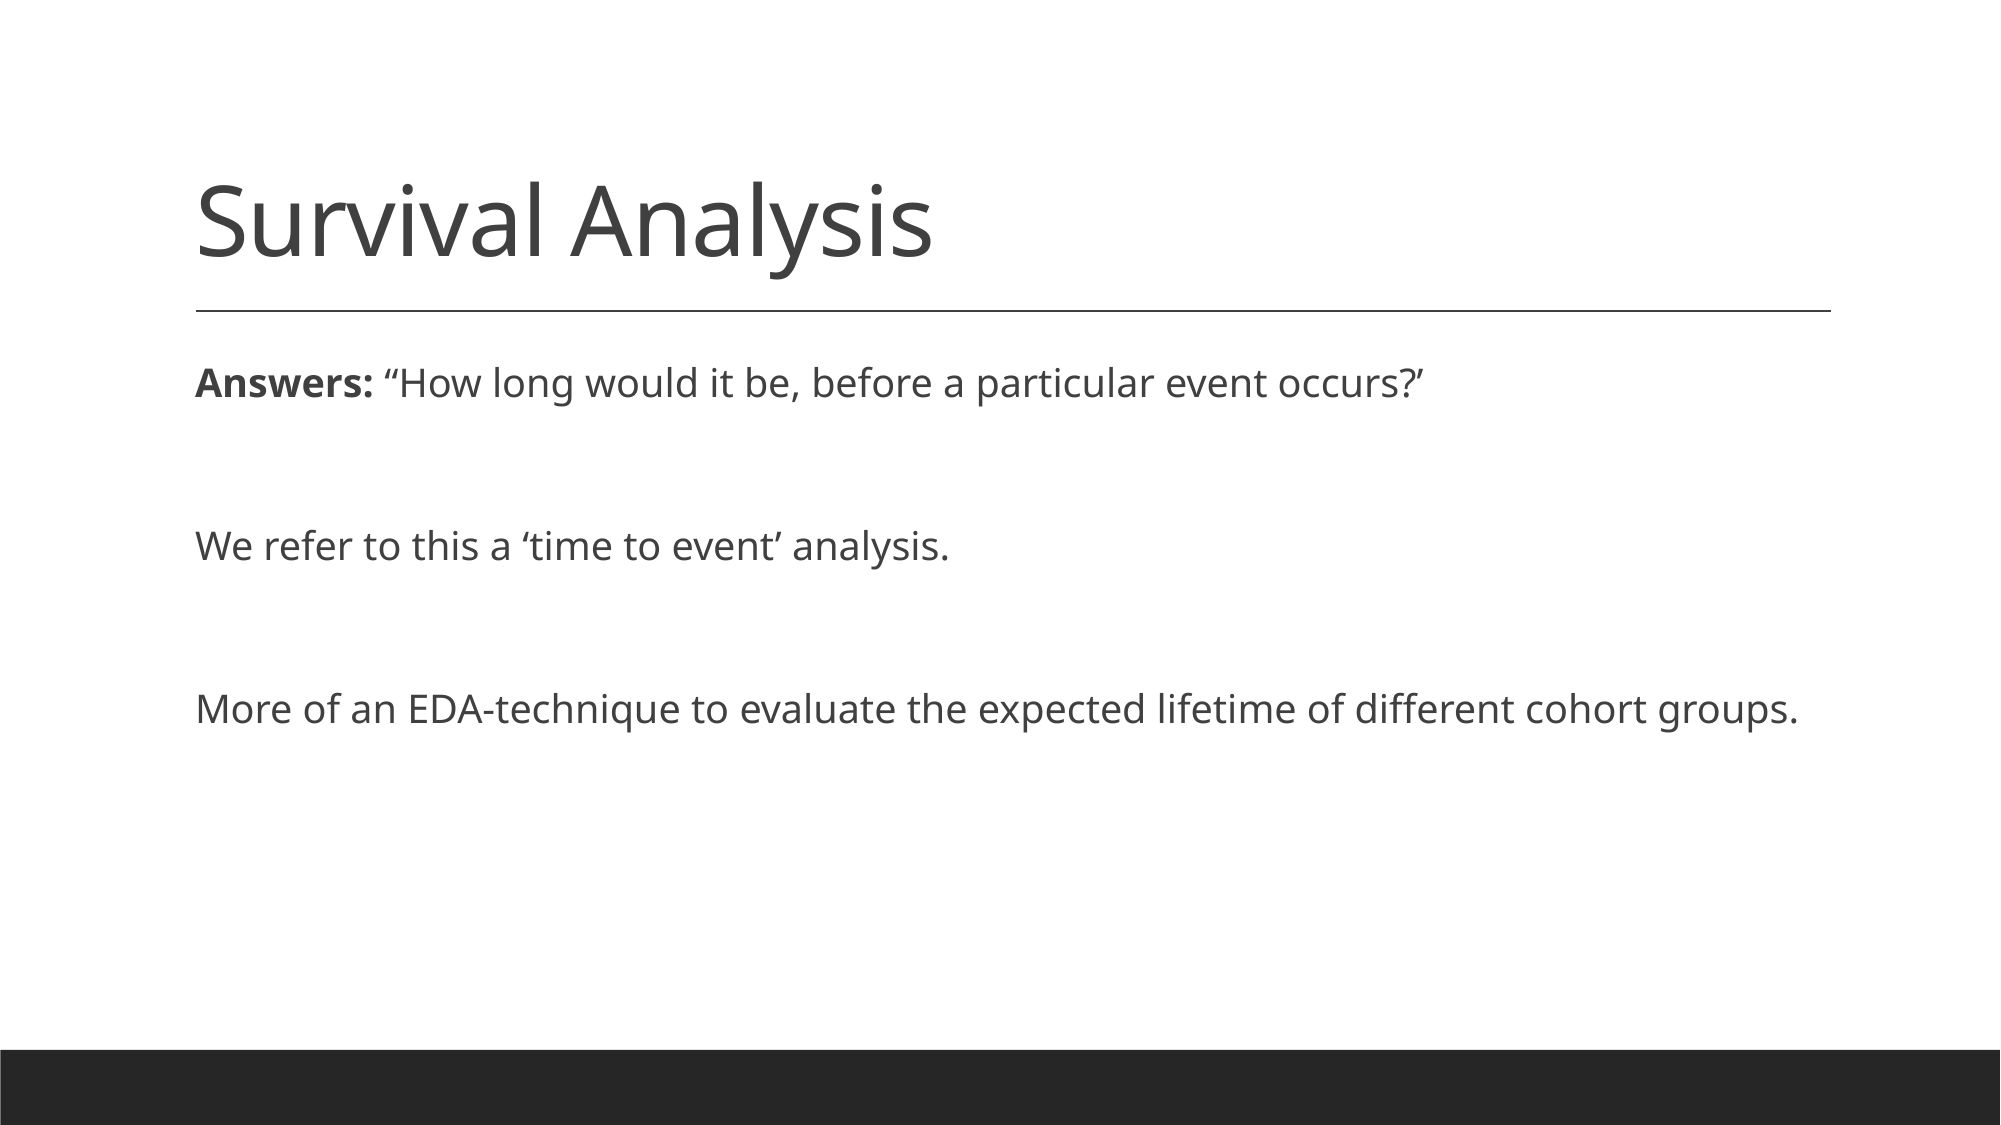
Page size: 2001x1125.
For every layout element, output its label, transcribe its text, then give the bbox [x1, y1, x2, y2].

list Answers: “How long would it be, before a particular event occurs?’ We refer to this a ‘time to event’ analysis. More of an EDA-technique to evaluate the expected lifetime of different cohort groups. [180, 345, 1830, 963]
title Survival Analysis [180, 47, 1830, 285]
